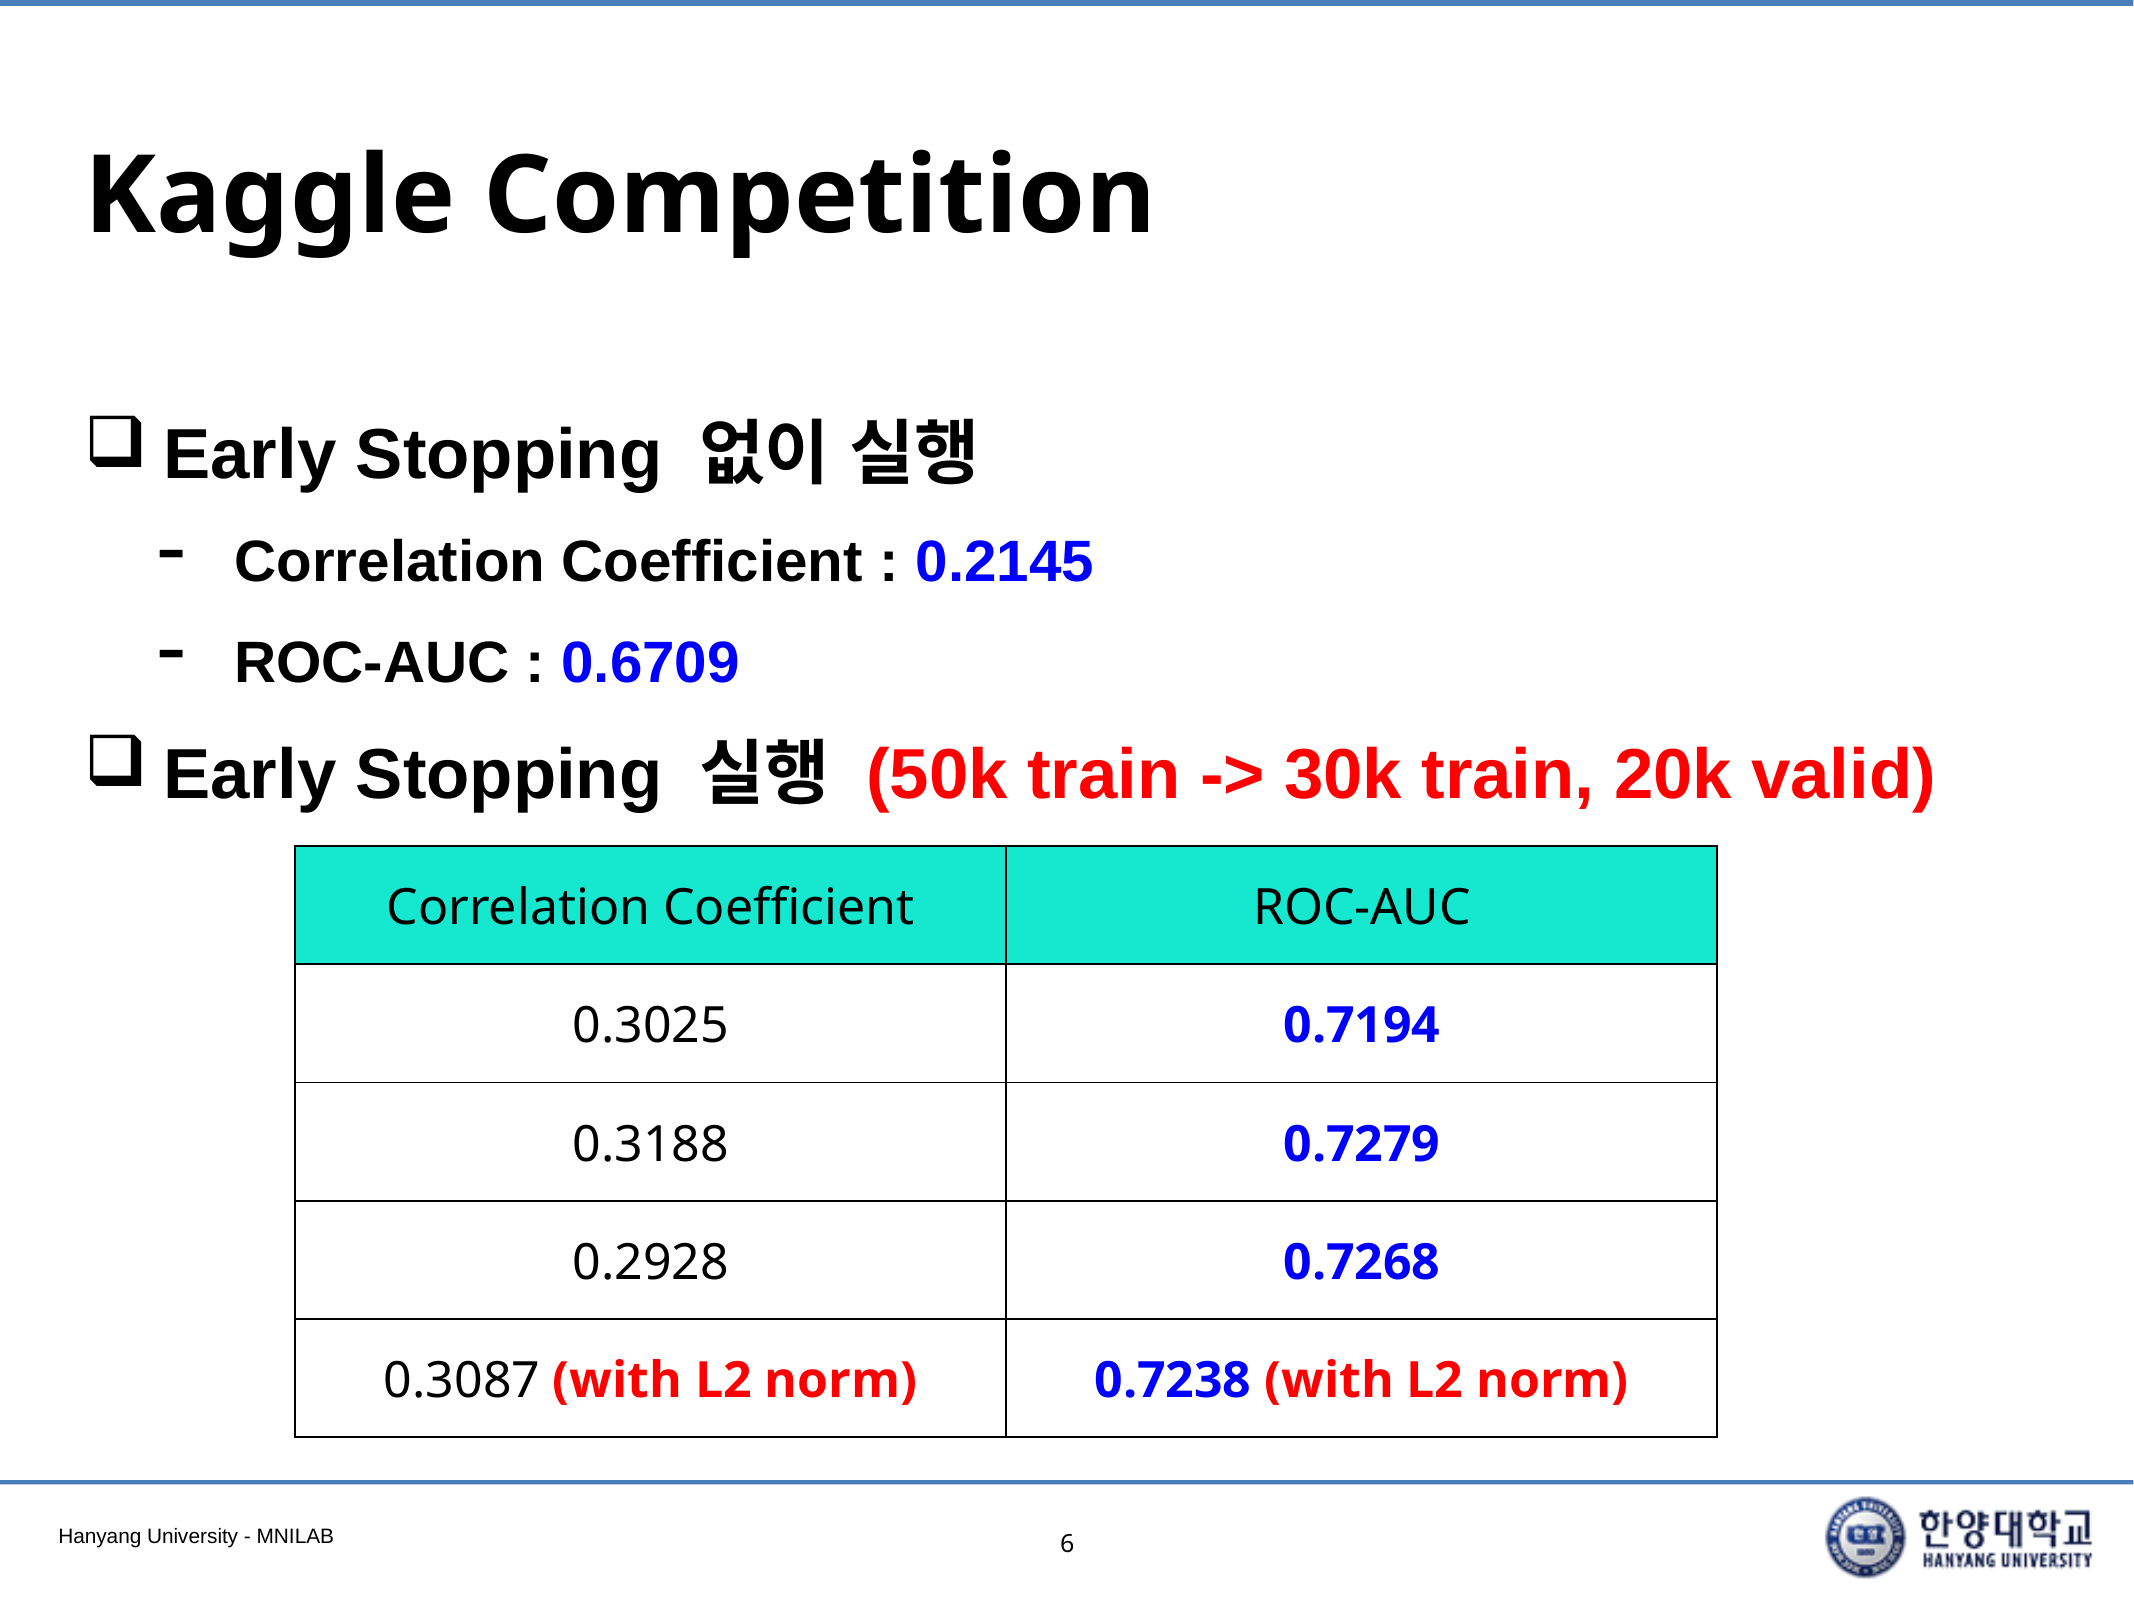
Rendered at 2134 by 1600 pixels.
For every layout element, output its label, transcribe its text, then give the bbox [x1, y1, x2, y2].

table_header Correlation Coefficient [296, 847, 1005, 963]
picture [1797, 1495, 2128, 1581]
table_cell 0.2928 [296, 1202, 1005, 1318]
table_header ROC-AUC [1007, 847, 1716, 963]
table_cell 0.3025 [296, 965, 1005, 1082]
table_cell 0.3188 [296, 1083, 1005, 1200]
table_cell 0.7238 (with L2 norm) [1007, 1320, 1716, 1436]
slide_number 6 [1037, 1518, 1098, 1567]
list Early Stopping 없이 실행 Correlation Coefficient : 0.2145 ROC-AUC : 0.6709 Early Stopping 실행 (50k train -> 30k train, 20k valid) [75, 382, 2134, 847]
table_cell 0.7194 [1007, 965, 1716, 1082]
table_cell 0.7279 [1007, 1083, 1716, 1200]
table_cell 0.3087 (with L2 norm) [296, 1320, 1005, 1436]
title Kaggle Competition [75, 41, 2058, 338]
table_cell 0.7268 [1007, 1202, 1716, 1318]
